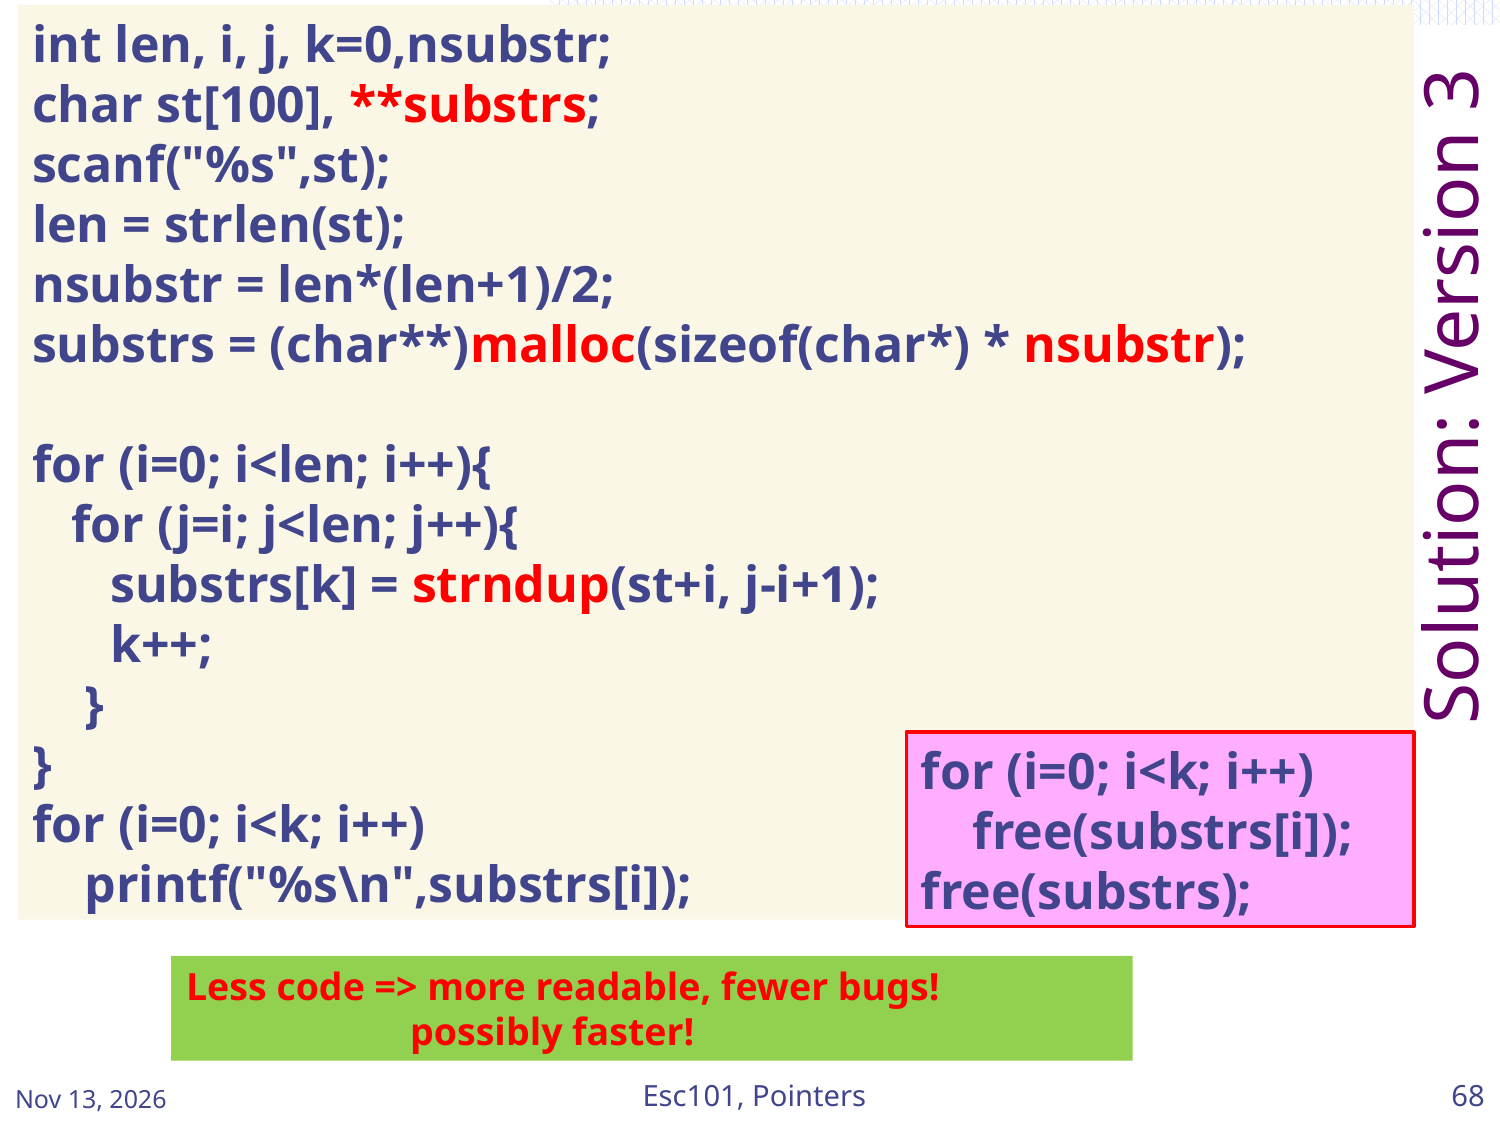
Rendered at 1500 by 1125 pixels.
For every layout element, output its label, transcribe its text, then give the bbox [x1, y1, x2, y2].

slide_number Mar-15 [0, 1049, 313, 1125]
text_box Less code => more readable, fewer bugs! possibly faster! [171, 955, 1133, 1061]
text_box int len, i, j, k=0,nsubstr; char st[100], **substrs; scanf("%s",st); len = strlen(st); nsubstr = len*(len+1)/2; substrs = (char**)malloc(sizeof(char*) * nsubstr); for (i=0; i<len; i++){ for (j=i; j<len; j++){ substrs[k] = strndup(st+i, j-i+1); k++; } } for (i=0; i<k; i++) printf("%s\n",substrs[i]); [17, 4, 1414, 920]
title Solution: Version 3 [1414, 4, 1500, 740]
footer Esc101, Pointers [483, 1061, 1026, 1125]
slide_number 68 [1187, 1049, 1500, 1125]
text_box for (i=0; i<k; i++) free(substrs[i]); free(substrs); [906, 731, 1415, 927]
